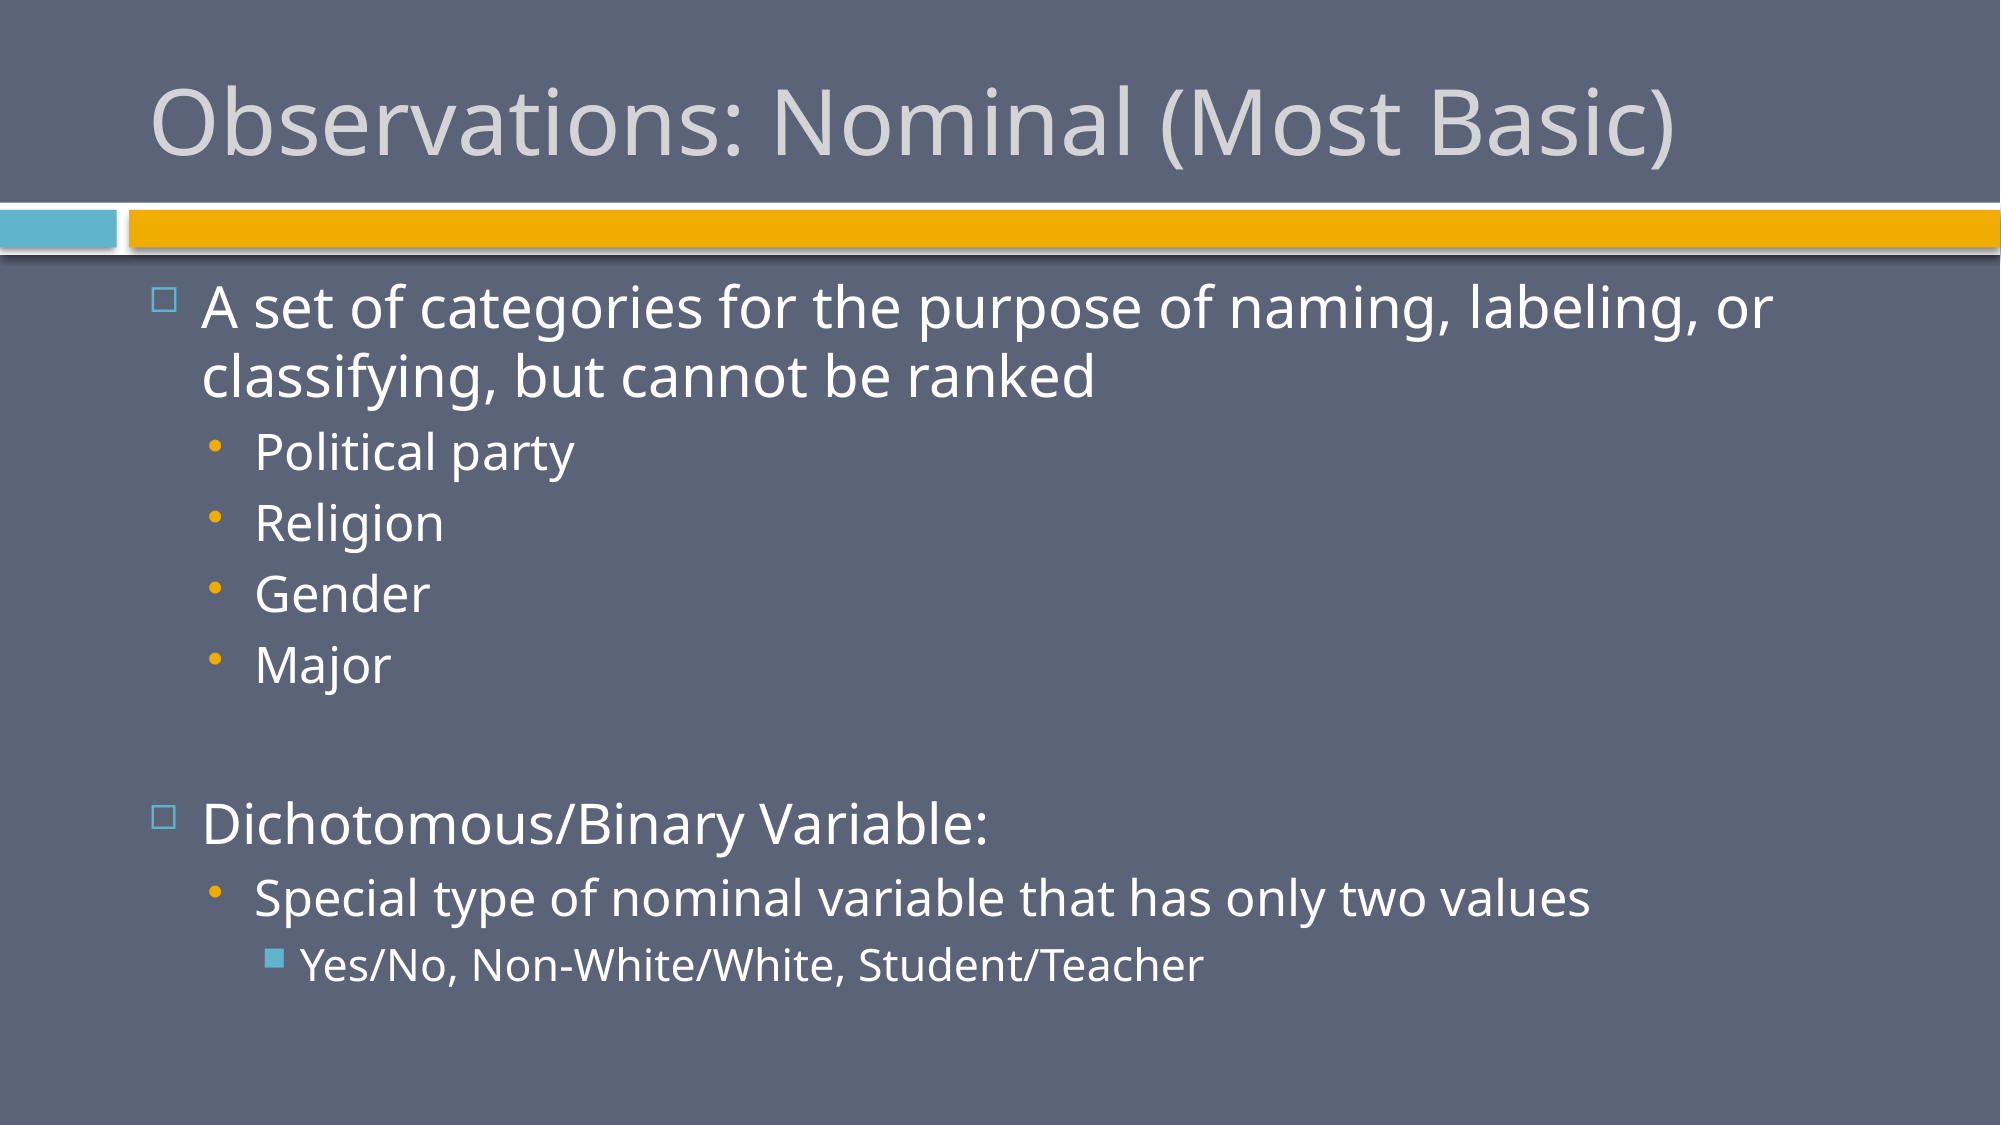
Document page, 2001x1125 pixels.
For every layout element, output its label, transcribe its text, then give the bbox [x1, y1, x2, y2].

title Observations: Nominal (Most Basic) [133, 37, 1918, 201]
list A set of categories for the purpose of naming, labeling, or classifying, but cannot be ranked Political party Religion Gender Major Dichotomous/Binary Variable: Special type of nominal variable that has only two values Yes/No, Non-White/White, Student/Teacher [133, 262, 1918, 1001]
